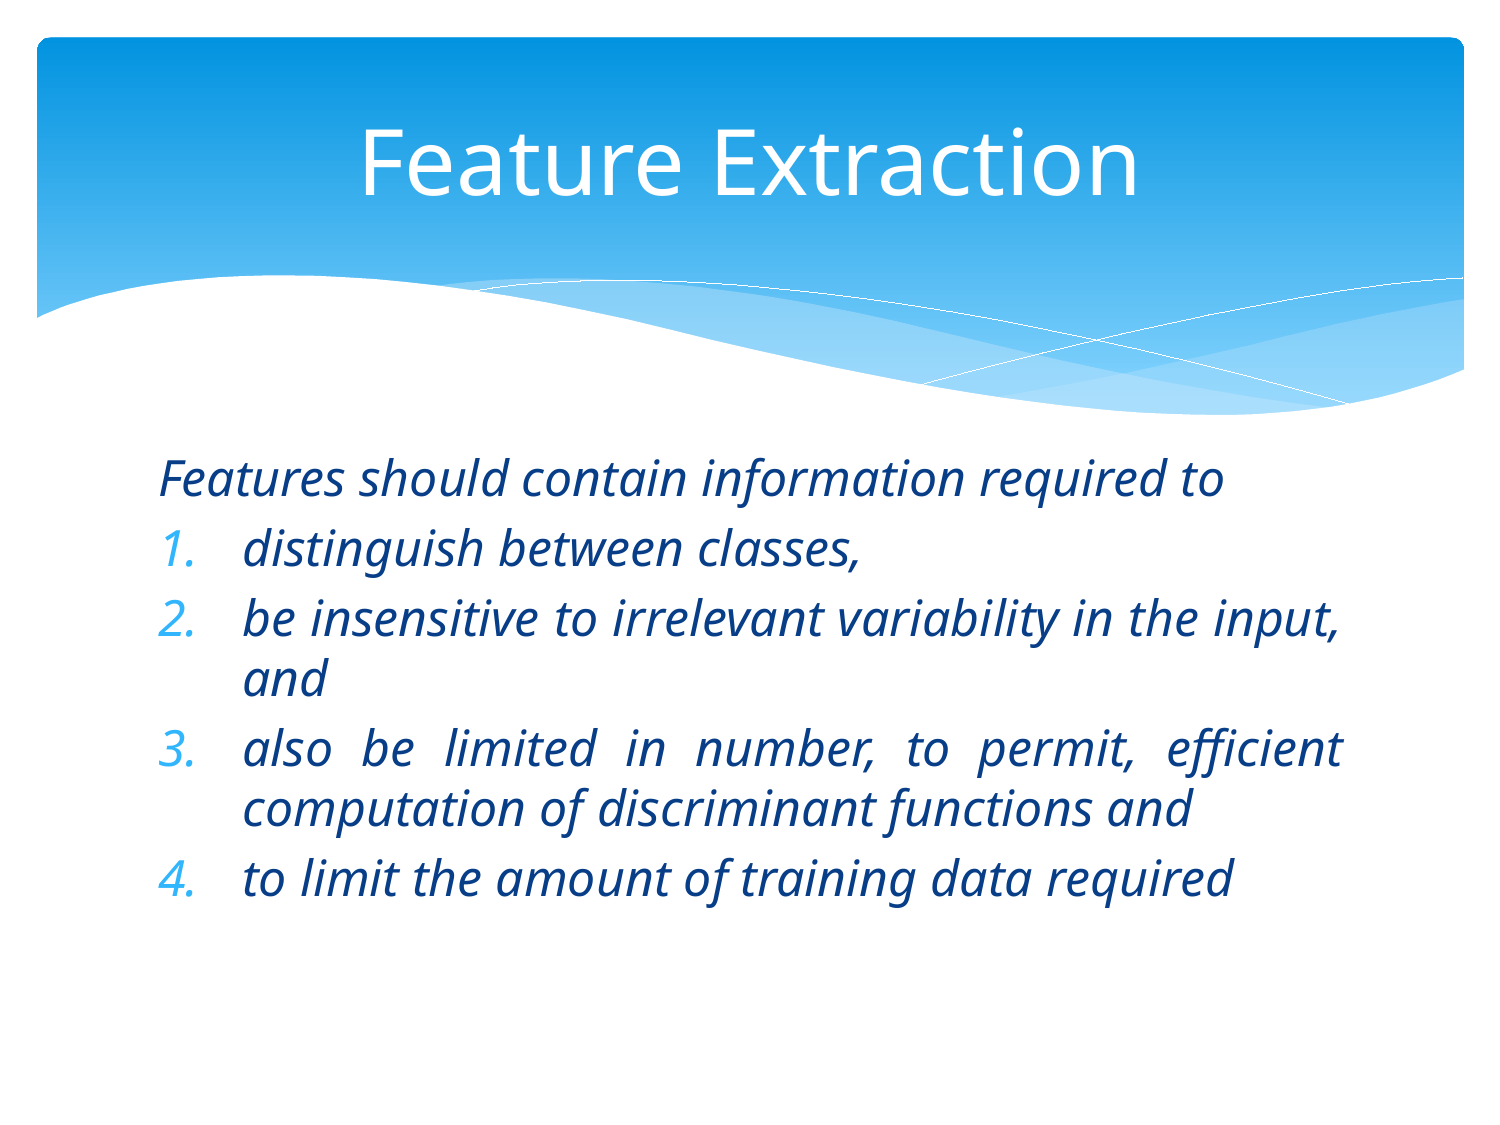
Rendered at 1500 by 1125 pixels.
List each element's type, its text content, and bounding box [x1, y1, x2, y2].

list Features should contain information required to distinguish between classes, be insensitive to irrelevant variability in the input, and also be limited in number, to permit, efficient computation of discriminant functions and to limit the amount of training data required [143, 438, 1359, 1005]
title Feature Extraction [75, 55, 1425, 261]
